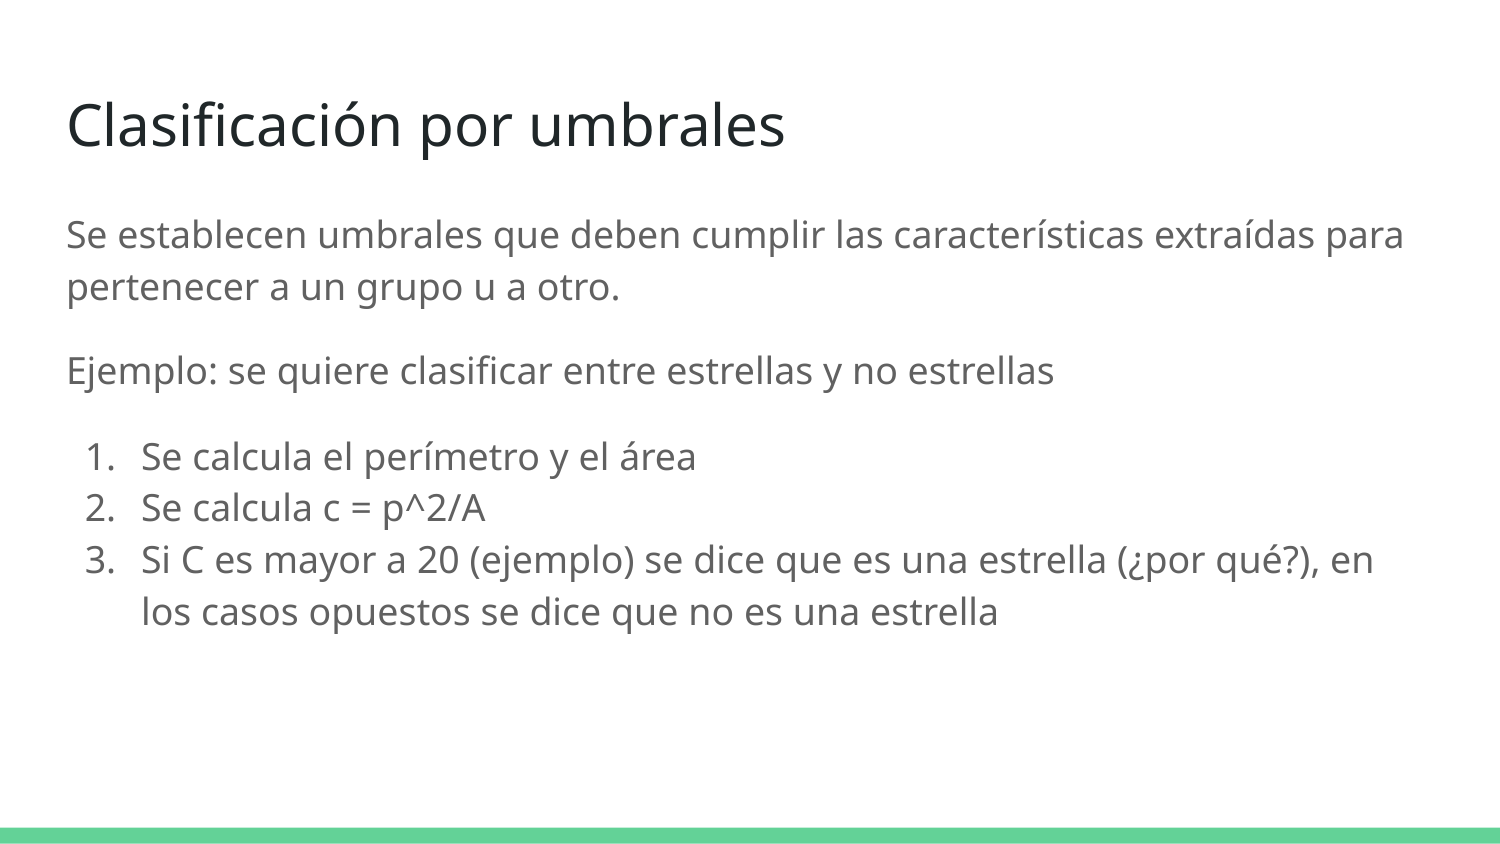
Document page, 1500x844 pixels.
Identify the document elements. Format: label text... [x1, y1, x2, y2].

list Se establecen umbrales que deben cumplir las características extraídas para pertenecer a un grupo u a otro. Ejemplo: se quiere clasificar entre estrellas y no estrellas Se calcula el perímetro y el área Se calcula c = p^2/A Si C es mayor a 20 (ejemplo) se dice que es una estrella (¿por qué?), en los casos opuestos se dice que no es una estrella [51, 189, 1449, 750]
title Clasificación por umbrales [51, 72, 1449, 167]
